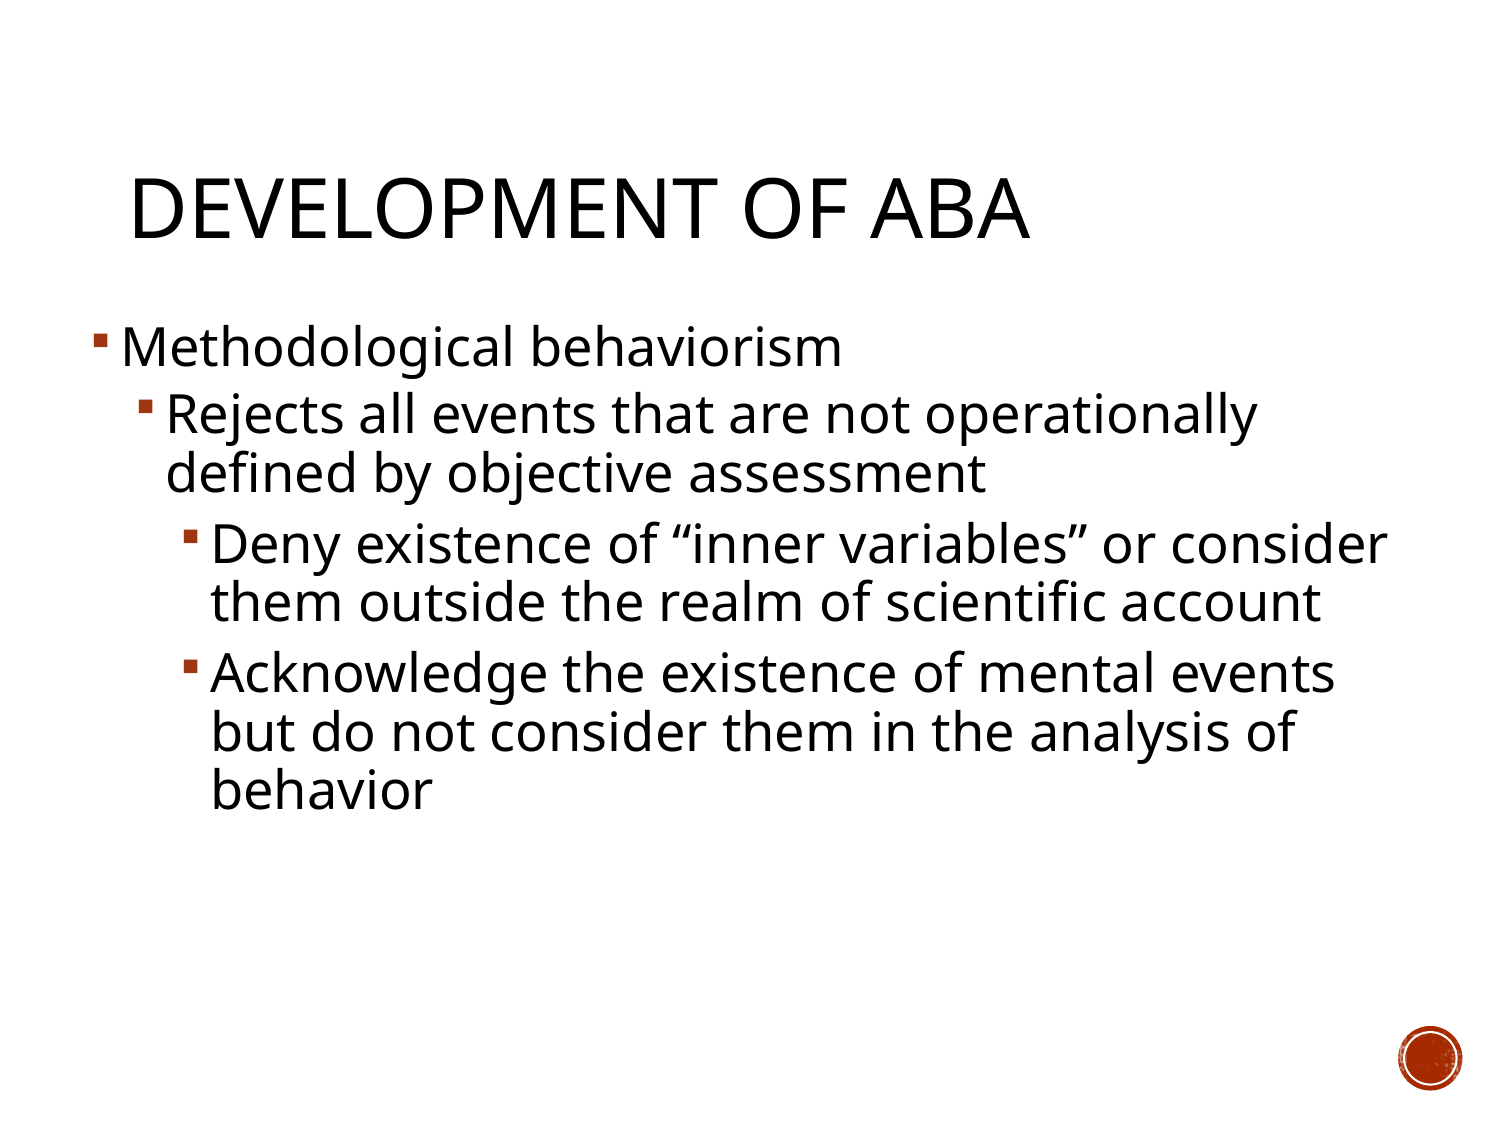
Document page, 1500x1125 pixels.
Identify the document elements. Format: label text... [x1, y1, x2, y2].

list Methodological behaviorism Rejects all events that are not operationally defined by objective assessment Deny existence of “inner variables” or consider them outside the realm of scientific account Acknowledge the existence of mental events but do not consider them in the analysis of behavior [75, 312, 1425, 1125]
title Development of ABA [112, 79, 1388, 312]
